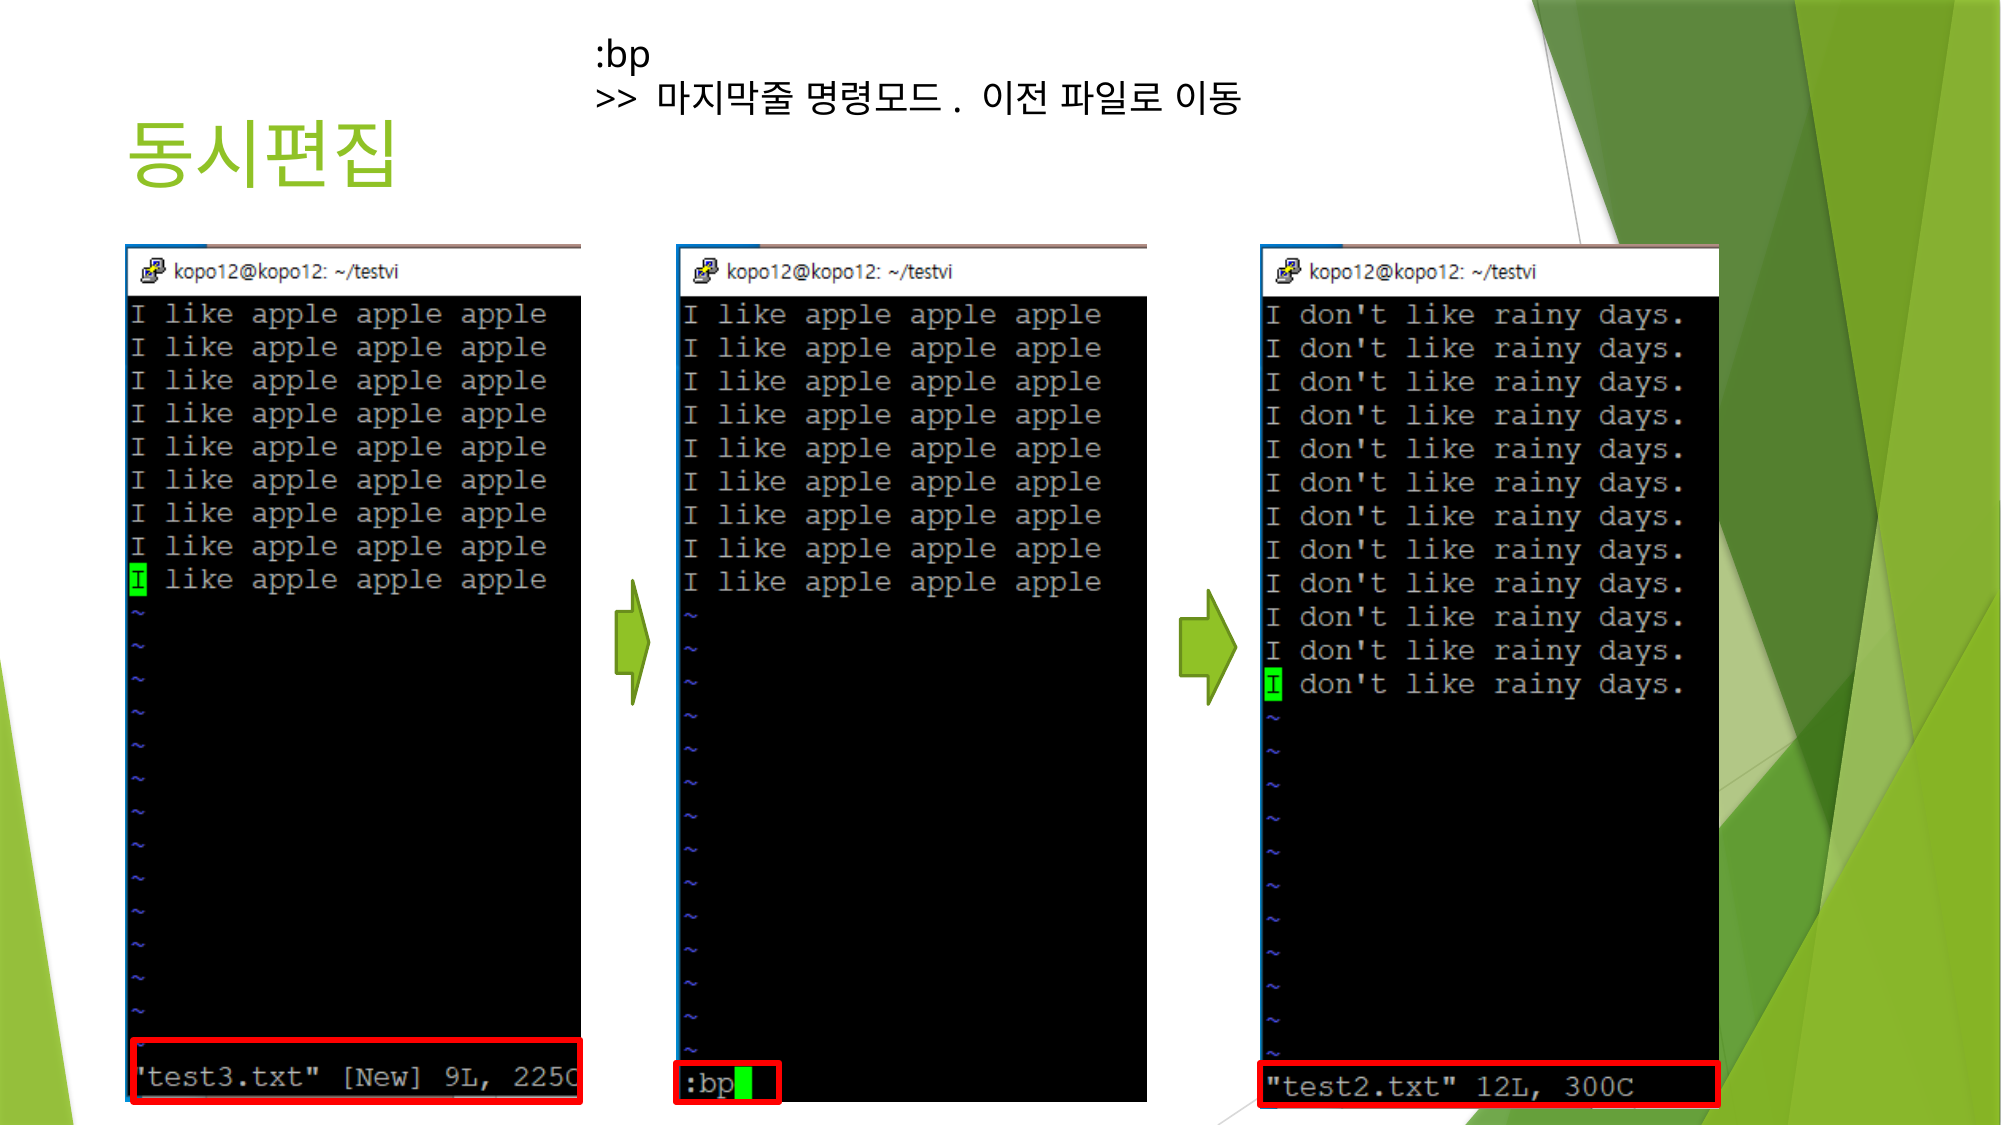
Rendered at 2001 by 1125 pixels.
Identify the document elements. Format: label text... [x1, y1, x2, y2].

picture [1259, 244, 1719, 1110]
text_box [614, 578, 651, 706]
text_box :bp >> 마지막줄 명령모드. 이전 파일로 이동 [580, 22, 1497, 128]
title 동시편집 [111, 99, 1522, 317]
text_box [1178, 588, 1238, 706]
picture [675, 244, 1147, 1103]
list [125, 244, 581, 1103]
